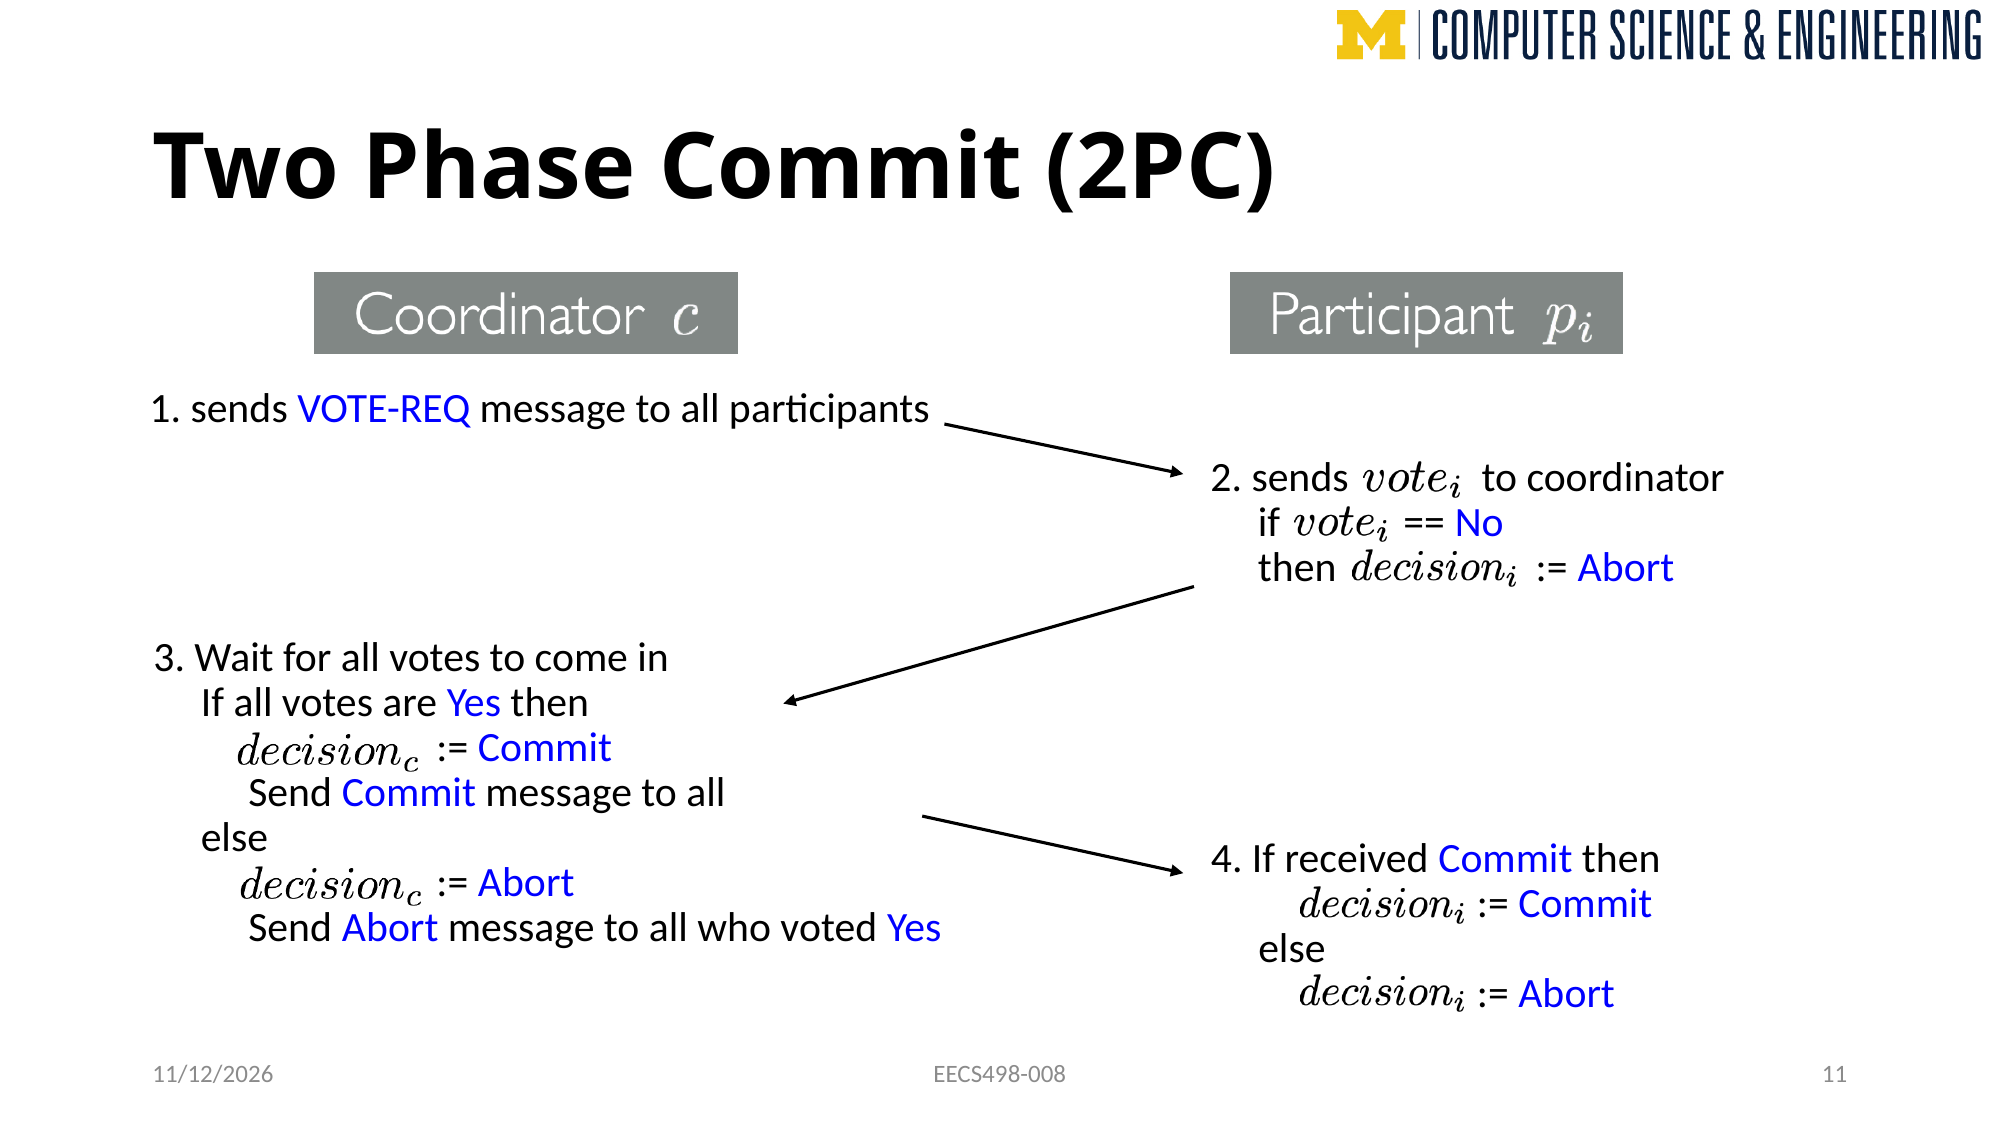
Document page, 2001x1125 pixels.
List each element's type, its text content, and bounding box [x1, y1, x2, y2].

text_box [783, 586, 1194, 704]
title Two Phase Commit (2PC) [137, 59, 1863, 278]
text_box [1193, 448, 1743, 600]
picture [312, 270, 1624, 355]
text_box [1193, 829, 1678, 1027]
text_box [922, 815, 1184, 874]
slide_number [137, 1042, 588, 1103]
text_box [130, 628, 965, 1017]
text_box 1. sends VOTE-REQ message to all participants [134, 372, 946, 438]
picture [1337, 9, 1981, 60]
slide_number 11 [1412, 1042, 1863, 1103]
footer EECS498-008 [662, 1042, 1338, 1103]
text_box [944, 424, 1184, 475]
